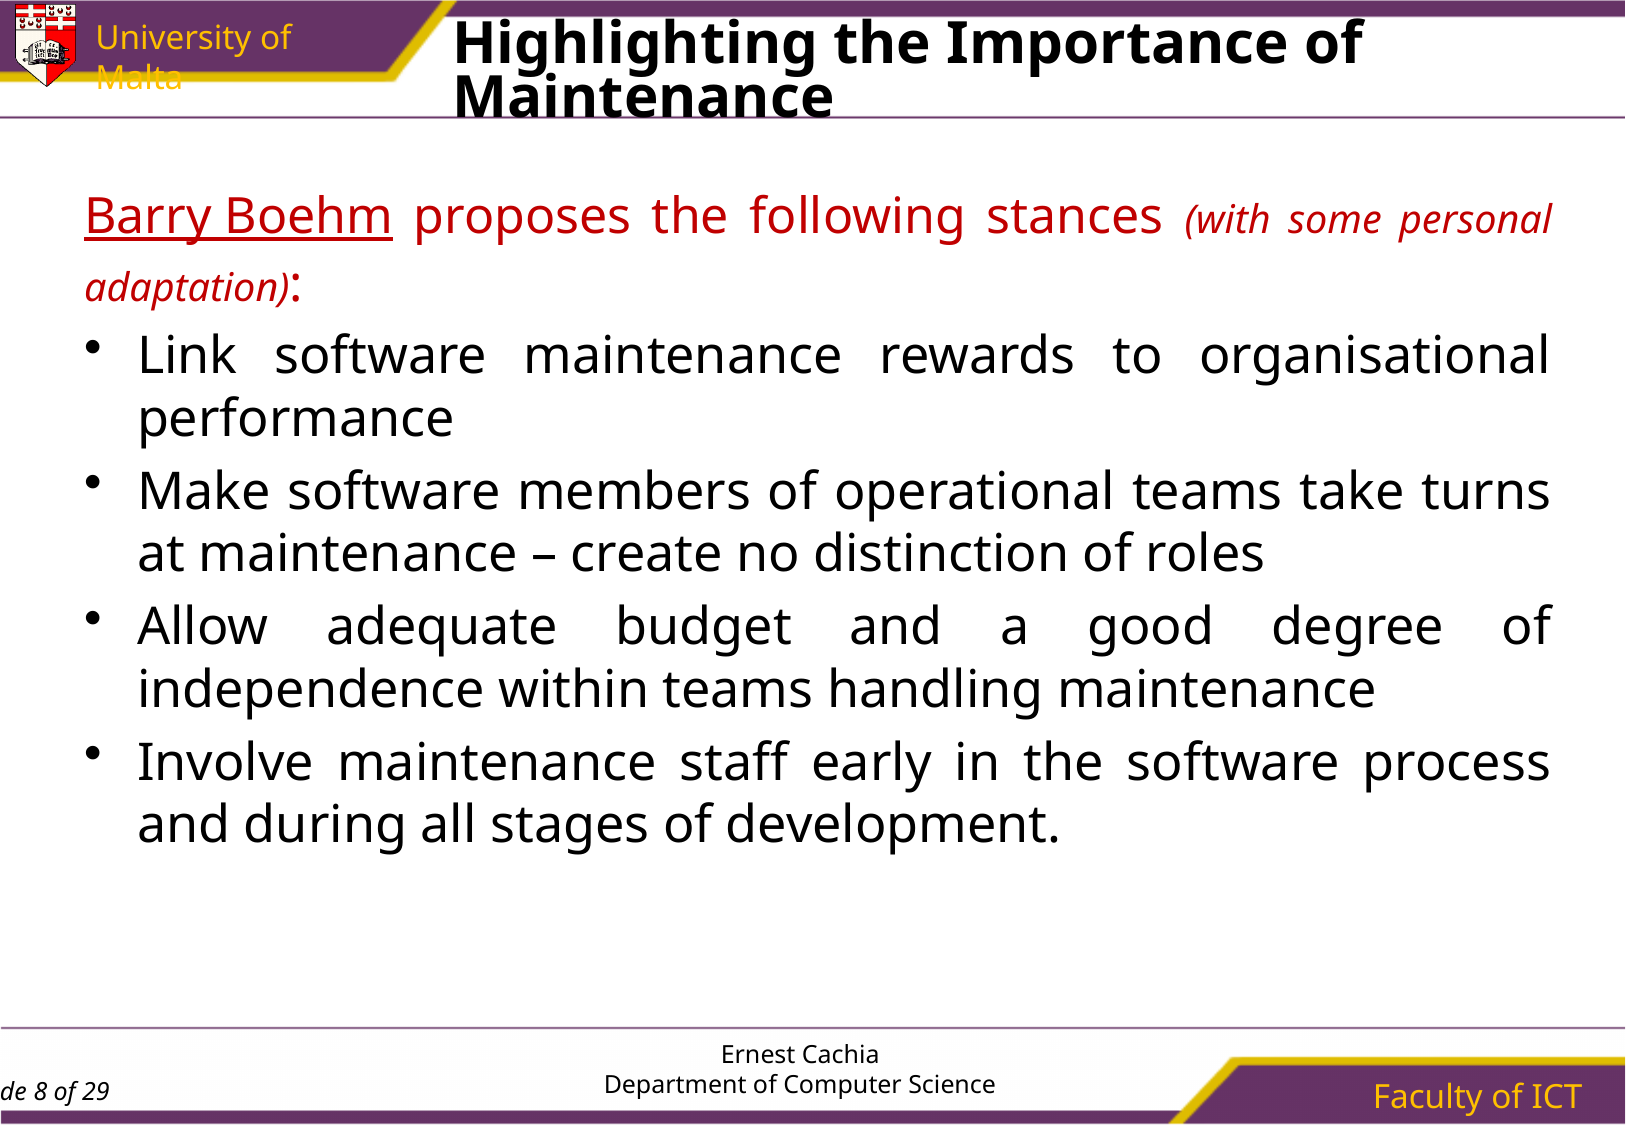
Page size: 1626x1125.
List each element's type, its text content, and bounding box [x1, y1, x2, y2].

footer Ernest Cachia Department of Computer Science [542, 1038, 1058, 1099]
slide_number Faculty of ICT [1245, 1065, 1598, 1125]
list Barry Boehm proposes the following stances (with some personal adaptation): Link software maintenance rewards to organisational performance Make software members of operational teams take turns at maintenance – create no distinction of roles Allow adequate budget and a good degree of independence within teams handling maintenance Involve maintenance staff early in the software process and during all stages of development. [68, 175, 1568, 984]
picture [0, 0, 1625, 121]
picture [2, 1026, 1625, 1124]
title Highlighting the Importance of Maintenance [437, 32, 1625, 118]
